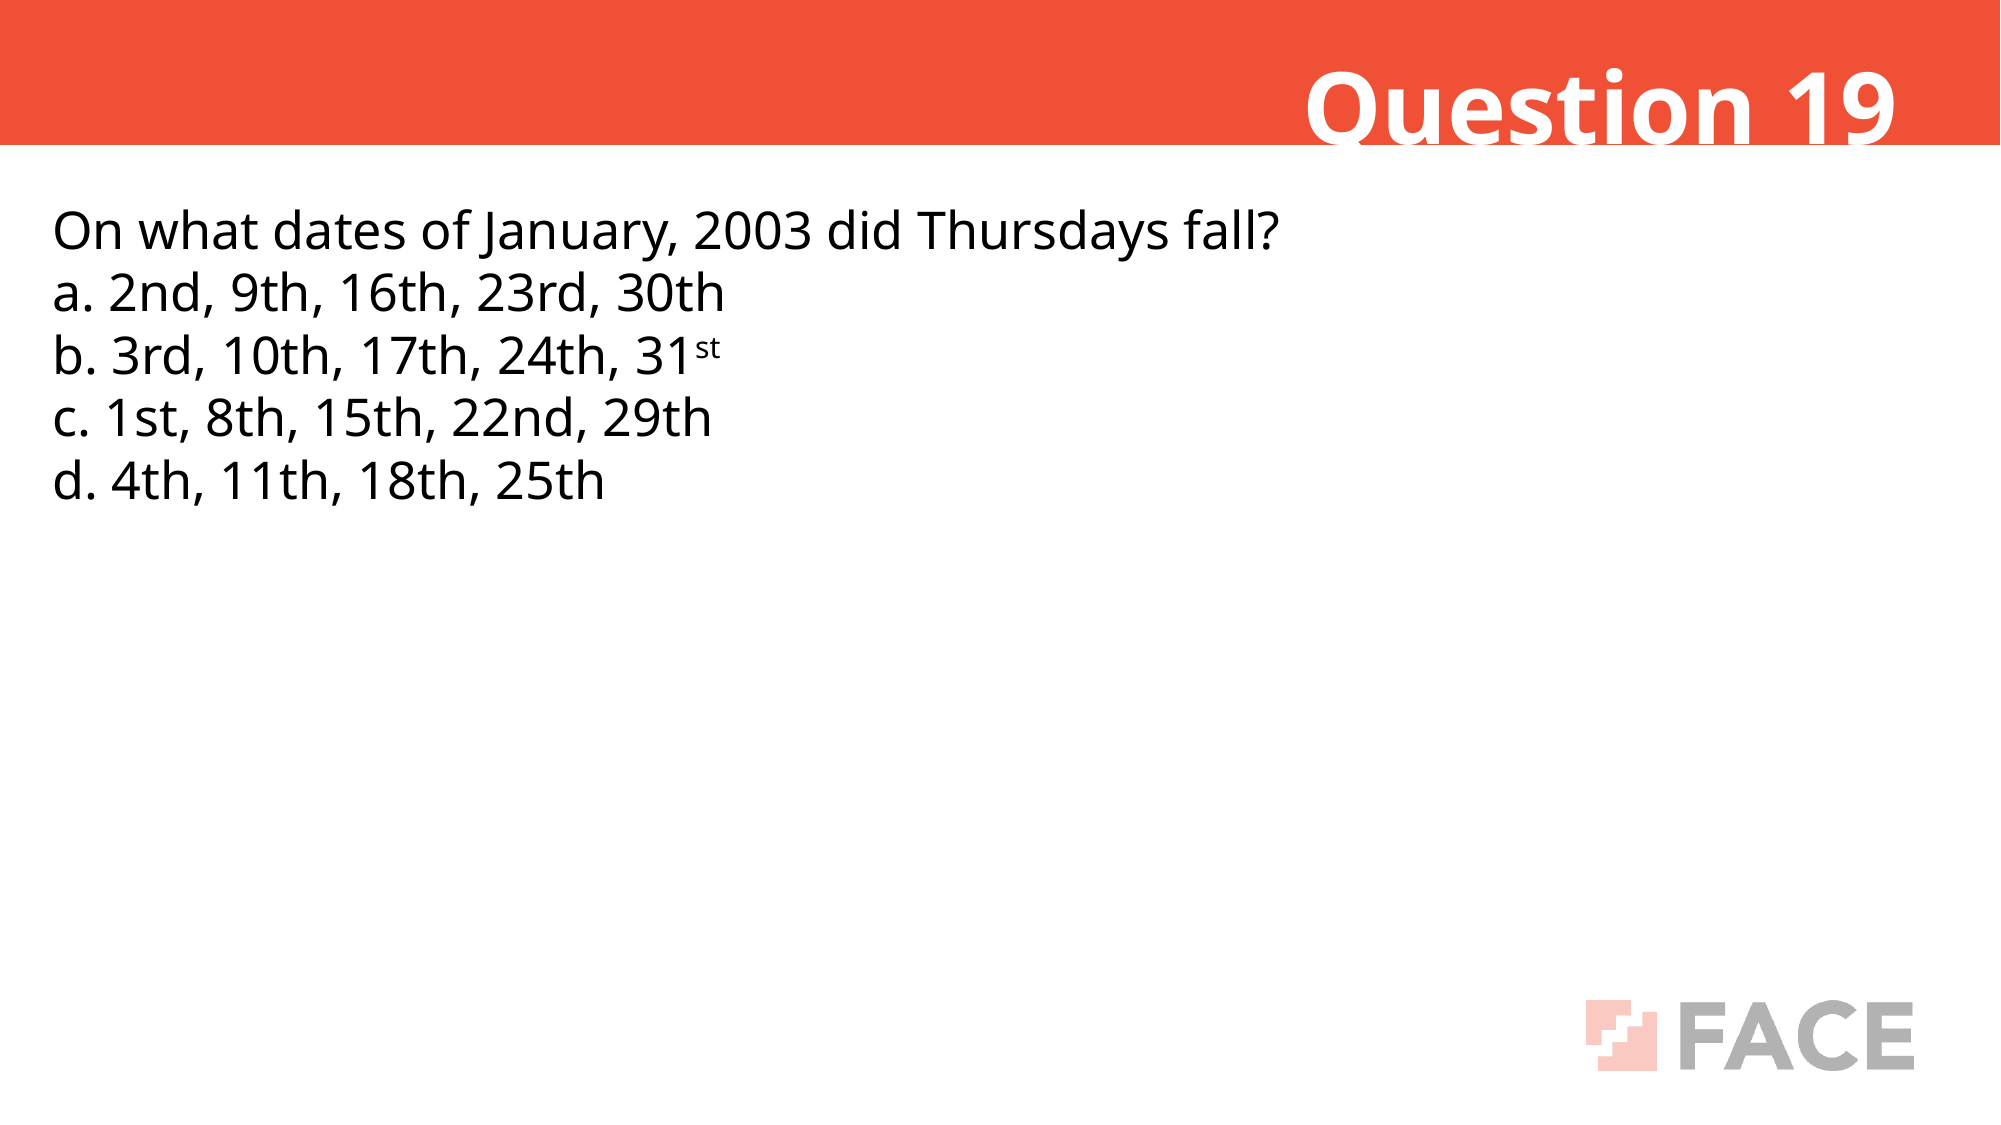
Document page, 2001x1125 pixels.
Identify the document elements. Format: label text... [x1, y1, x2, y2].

picture [1586, 1000, 1914, 1072]
text_box [0, 0, 2000, 147]
text_box On what dates of January, 2003 did Thursdays fall? a. 2nd, 9th, 16th, 23rd, 30th b. 3rd, 10th, 17th, 24th, 31st c. 1st, 8th, 15th, 22nd, 29th d. 4th, 11th, 18th, 25th [37, 189, 1963, 517]
text_box Question 19 [638, 37, 1914, 173]
